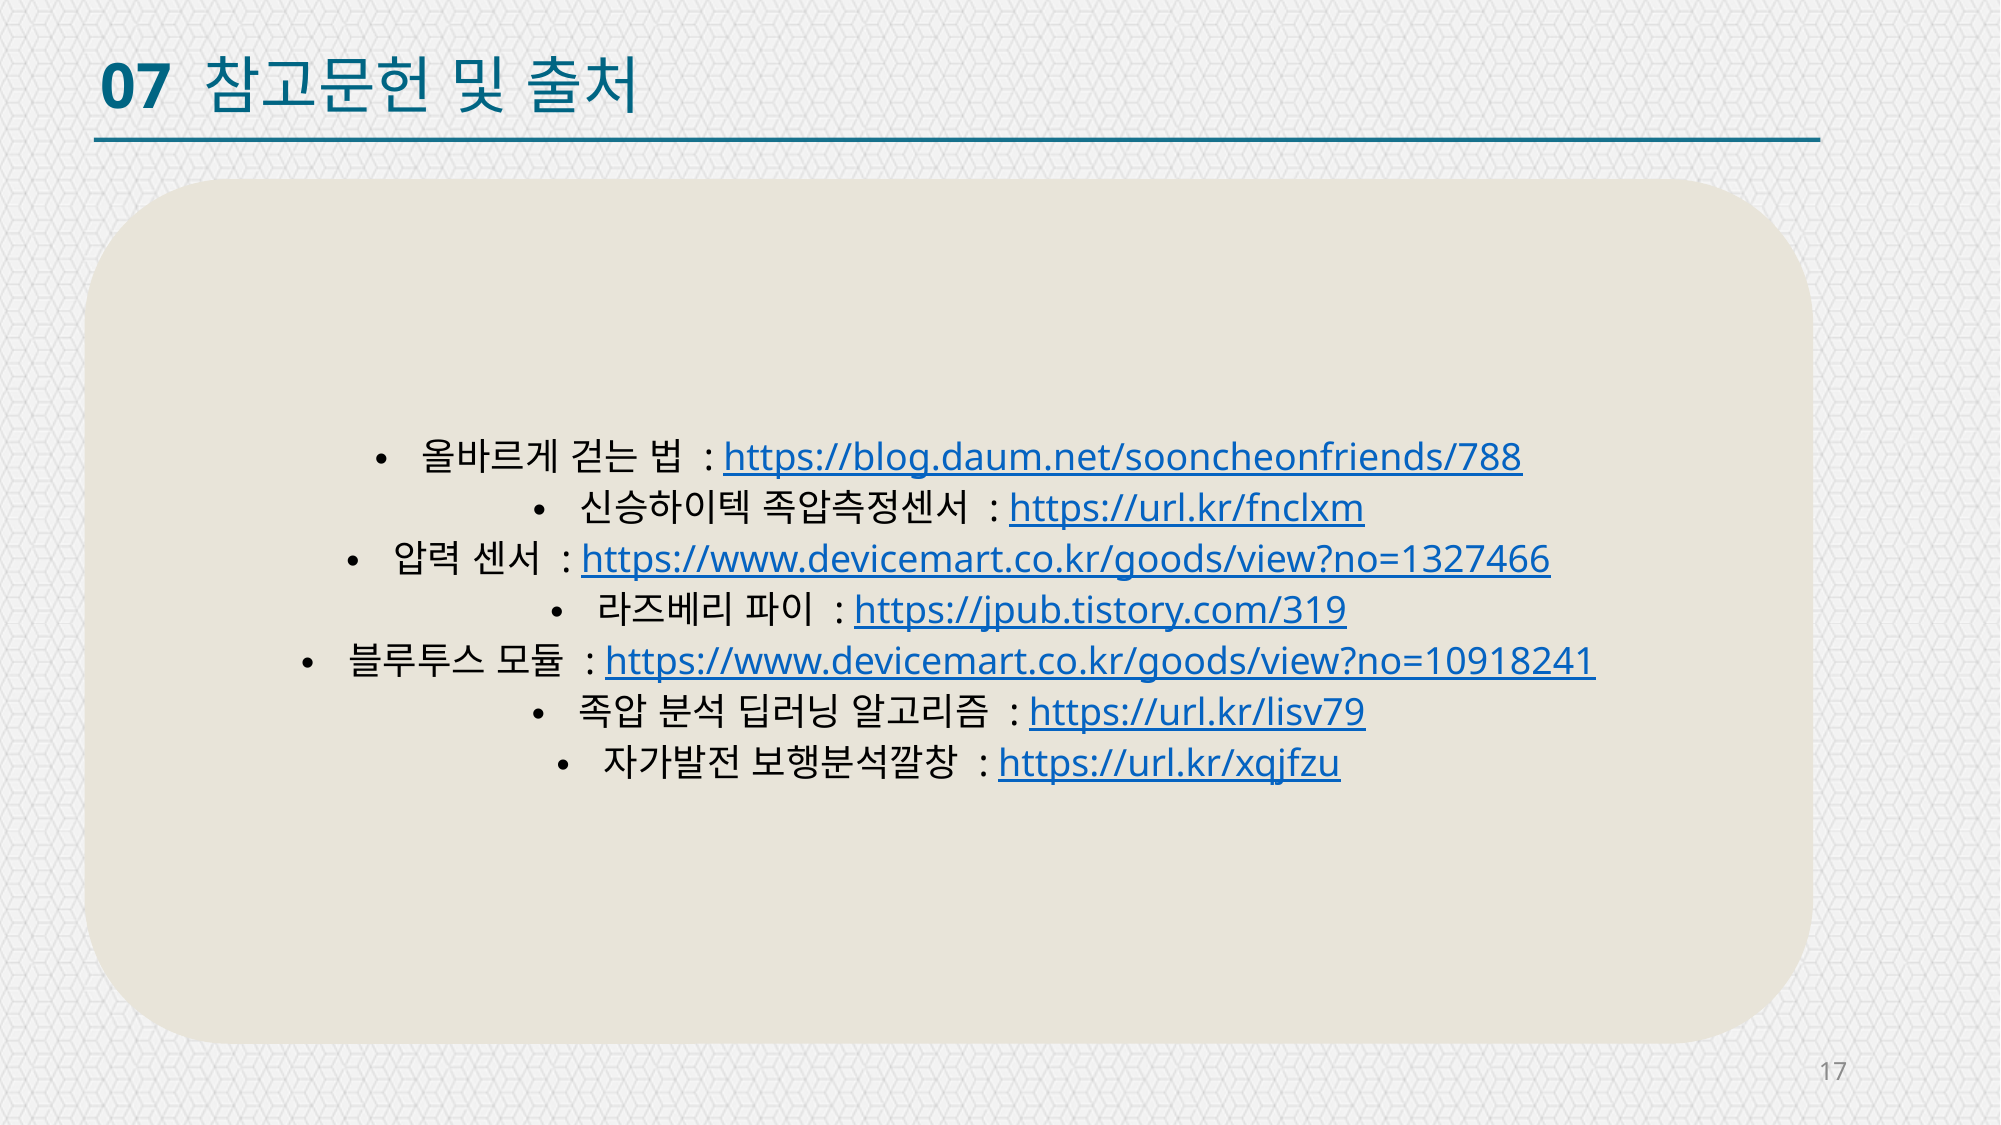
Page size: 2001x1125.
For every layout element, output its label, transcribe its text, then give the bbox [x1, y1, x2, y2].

text_box 07 참고문헌 및 출처 [85, 38, 761, 179]
text_box 올바르게 걷는 법 : https://blog.daum.net/sooncheonfriends/788 신승하이텍 족압측정센서 : https://url.kr/fnclxm 압력 센서 : https://www.devicemart.co.kr/goods/view?no=1327466 라즈베리 파이 : https://jpub.tistory.com/319 블루투스 모듈 : https://www.devicemart.co.kr/goods/view?no=10918241 족압 분석 딥러닝 알고리즘 : https://url.kr/lisv79 자가발전 보행분석깔창 : https://url.kr/xqjfzu [84, 179, 1814, 1044]
slide_number 17 [1412, 1042, 1863, 1103]
picture [0, 0, 2001, 1125]
